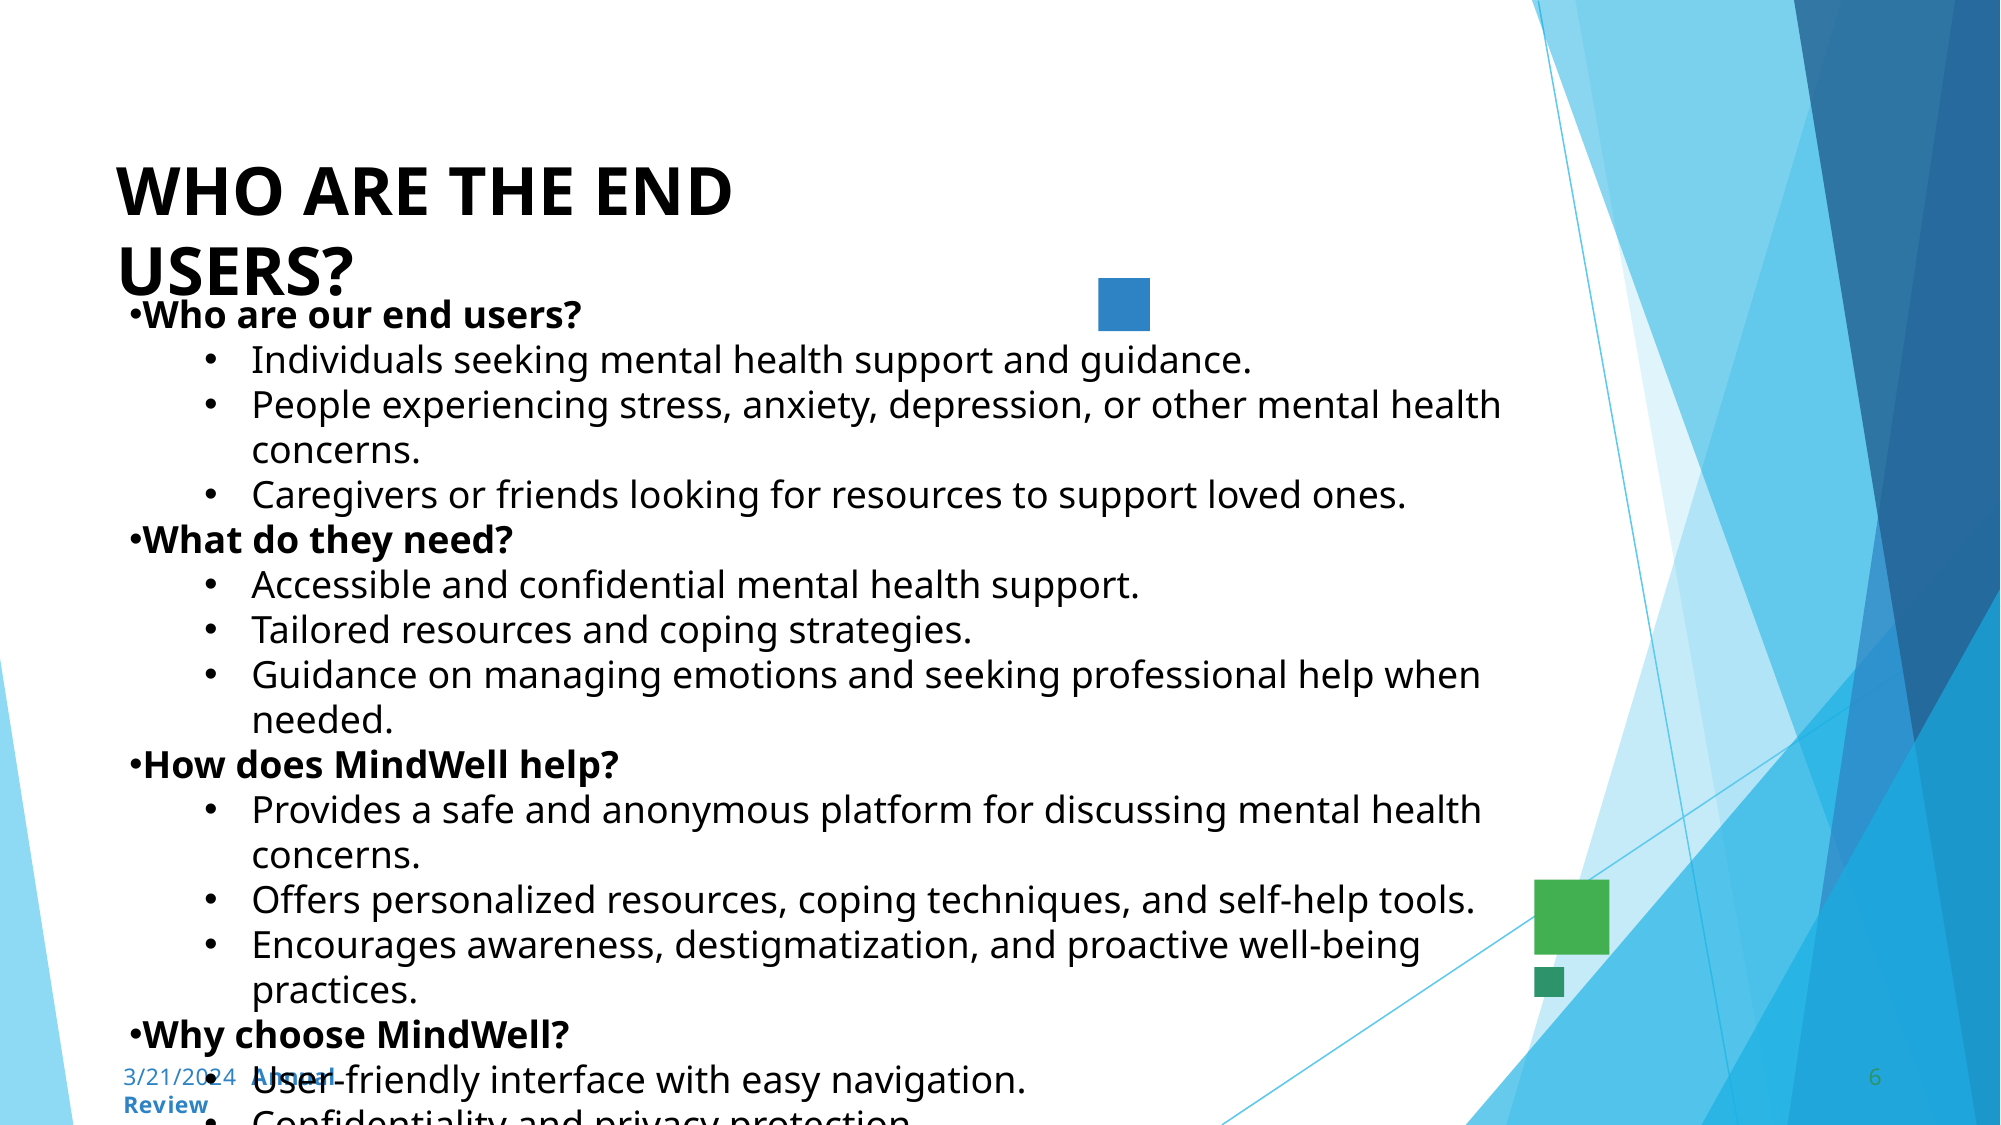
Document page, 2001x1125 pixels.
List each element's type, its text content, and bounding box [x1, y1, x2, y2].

picture [118, 1012, 477, 1093]
text_box [1098, 278, 1150, 283]
title WHO ARE THE END USERS? [114, 146, 938, 283]
text_box [1600, 879, 1610, 955]
text_box Who are our end users? Individuals seeking mental health support and guidance. People experiencing stress, anxiety, depression, or other mental health concerns. Caregivers or friends looking for resources to support loved ones. What do they need? Accessible and confidential mental health support. Tailored resources and coping strategies. Guidance on managing emotions and seeking professional help when needed. How does MindWell help? Provides a safe and anonymous platform for discussing mental health concerns. Offers personalized resources, coping techniques, and self-help tools. Encourages awareness, destigmatization, and proactive well-being practices. Why choose MindWell? User-friendly interface with easy navigation. Confidentiality and privacy protection. Continual updates based on user feedback and latest research. [114, 283, 1600, 1125]
slide_number 6 [1862, 1061, 1888, 1125]
